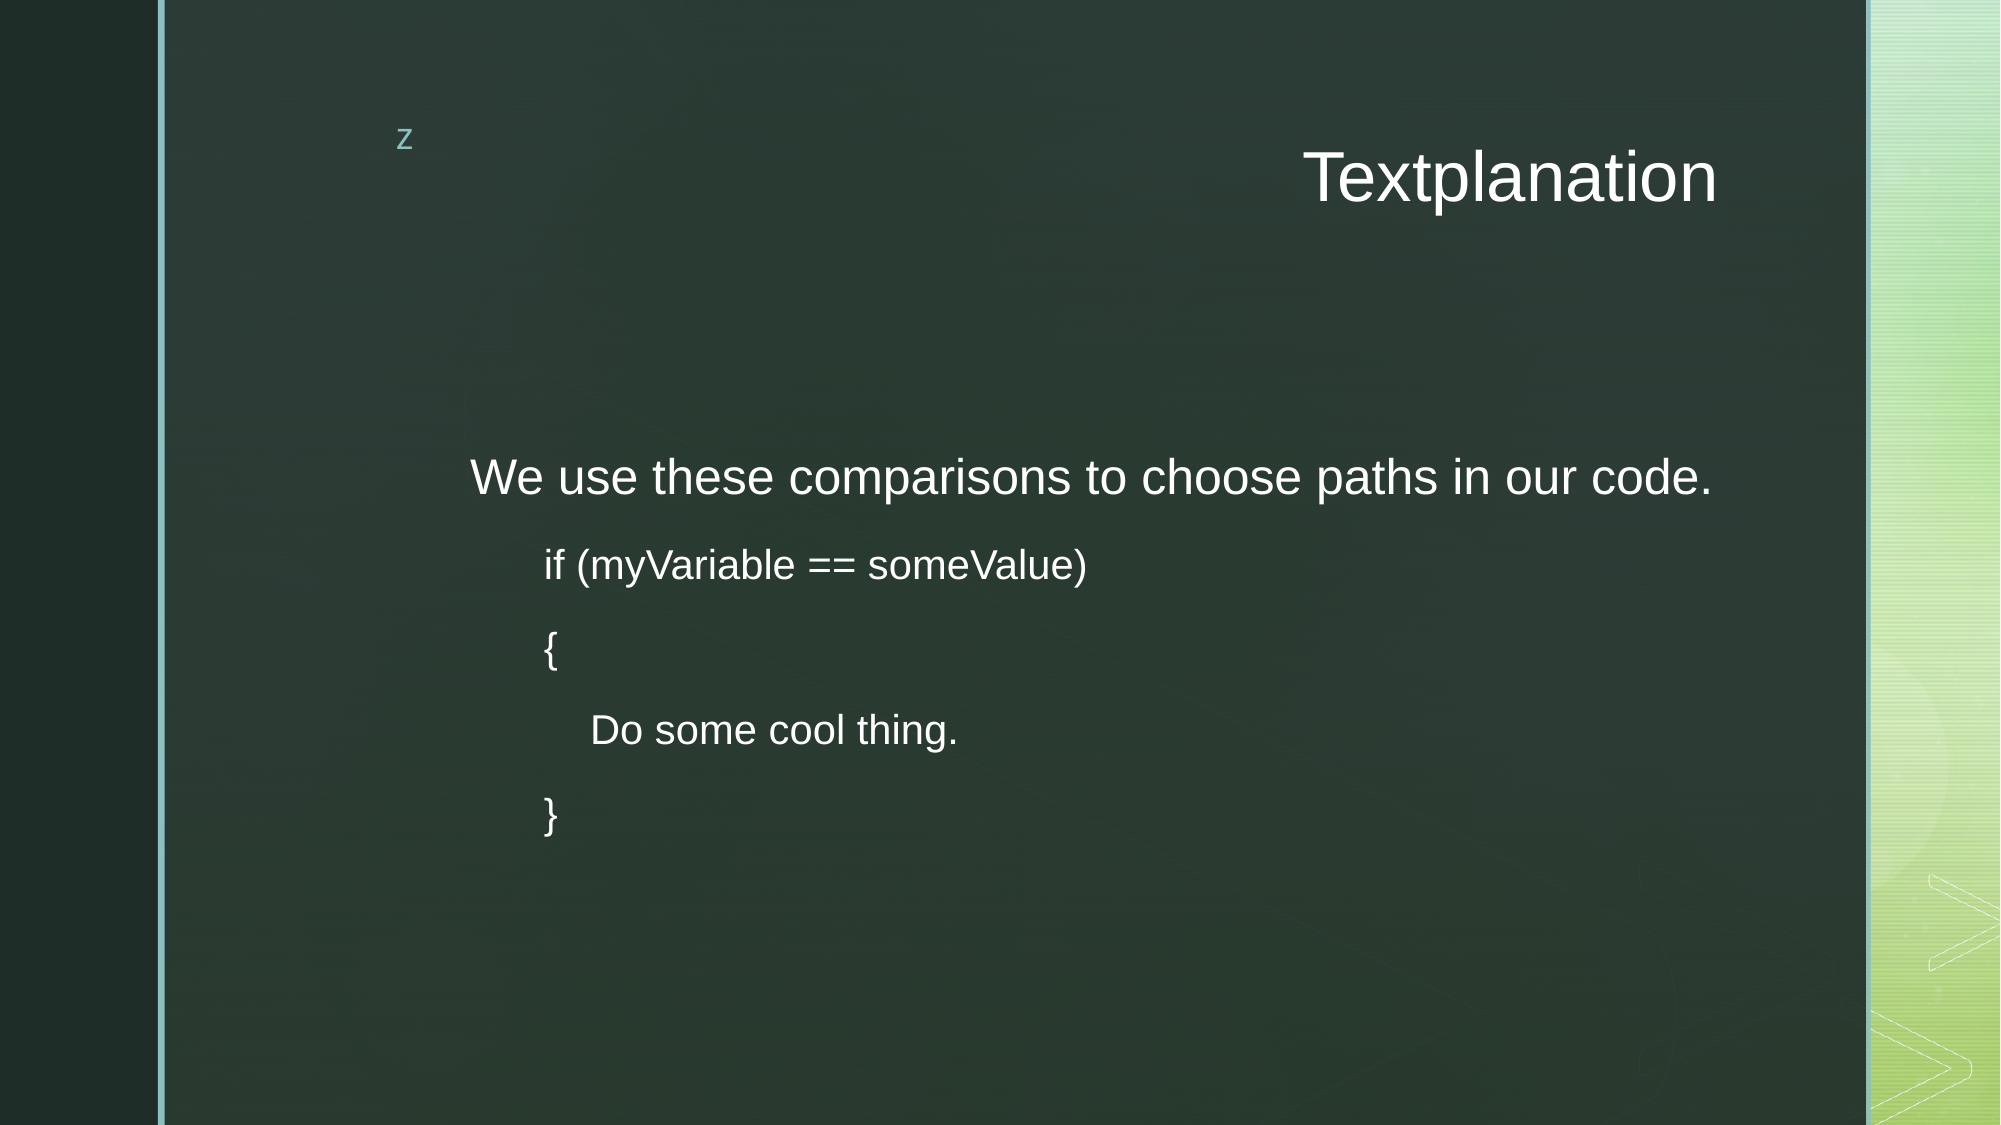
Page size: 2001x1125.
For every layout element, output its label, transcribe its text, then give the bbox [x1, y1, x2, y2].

list We use these comparisons to choose paths in our code. if (myVariable == someValue) { Do some cool thing. } [454, 336, 1734, 993]
picture [1871, 0, 2001, 1125]
title Textplanation [428, 132, 1734, 310]
